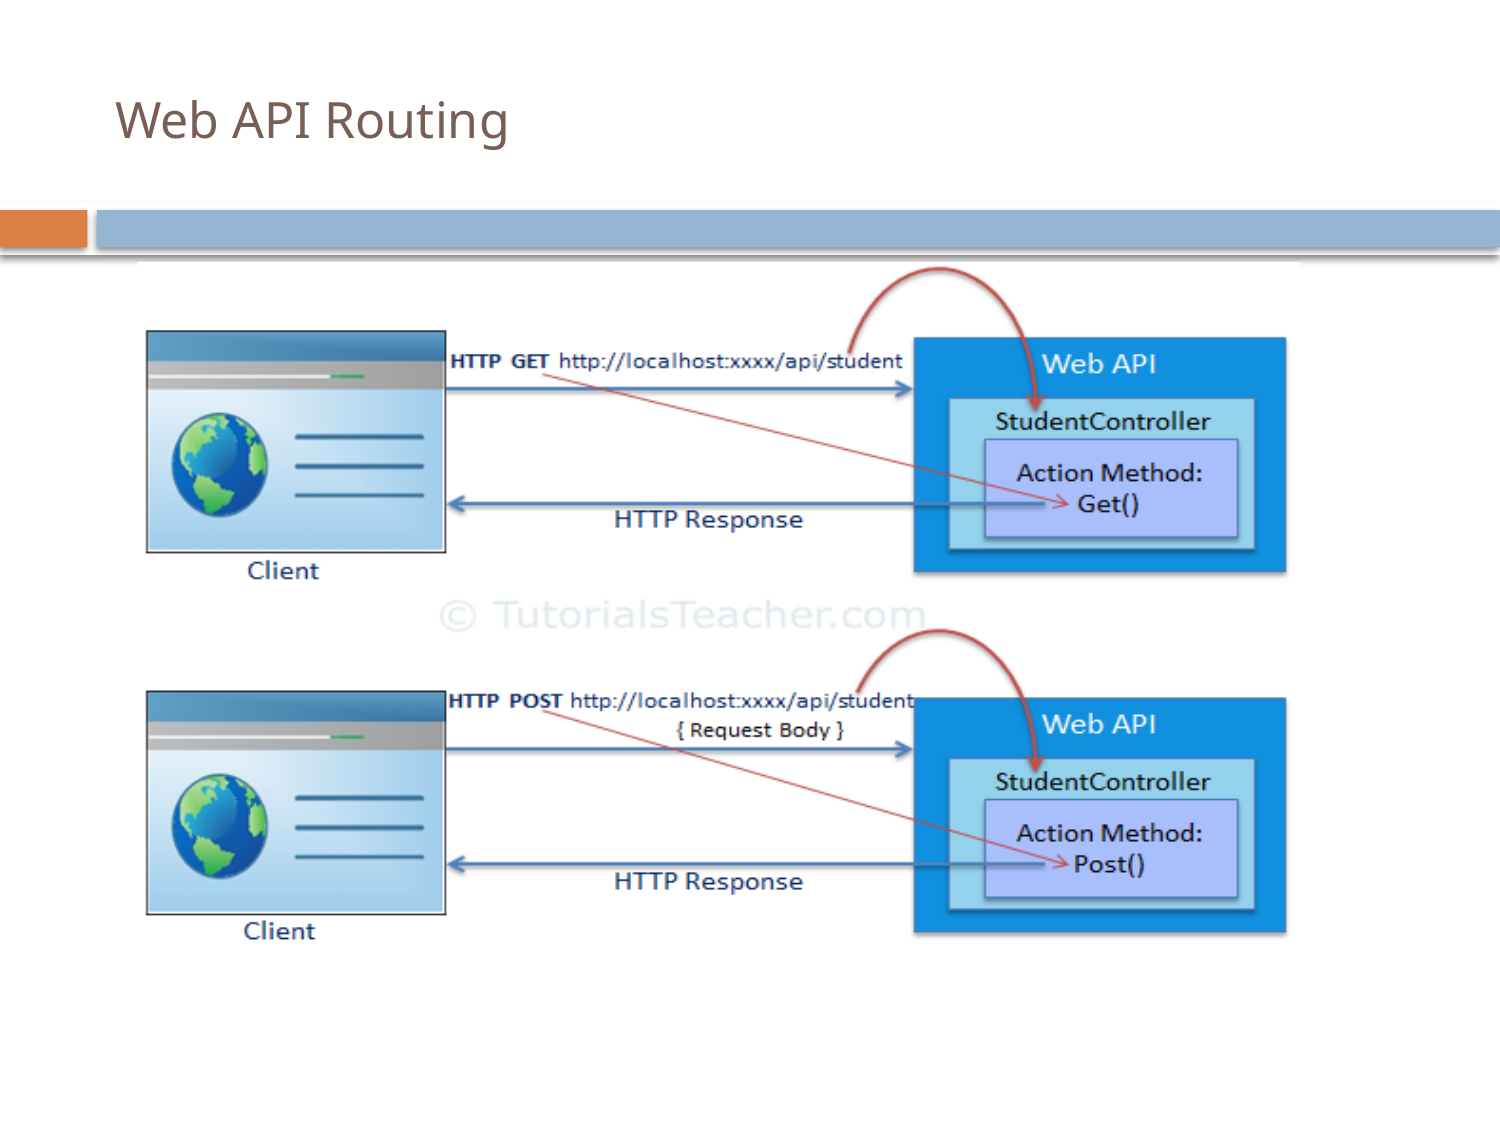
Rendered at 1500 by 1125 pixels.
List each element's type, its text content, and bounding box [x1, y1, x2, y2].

title Web API Routing [100, 37, 1438, 200]
picture [137, 262, 1301, 951]
